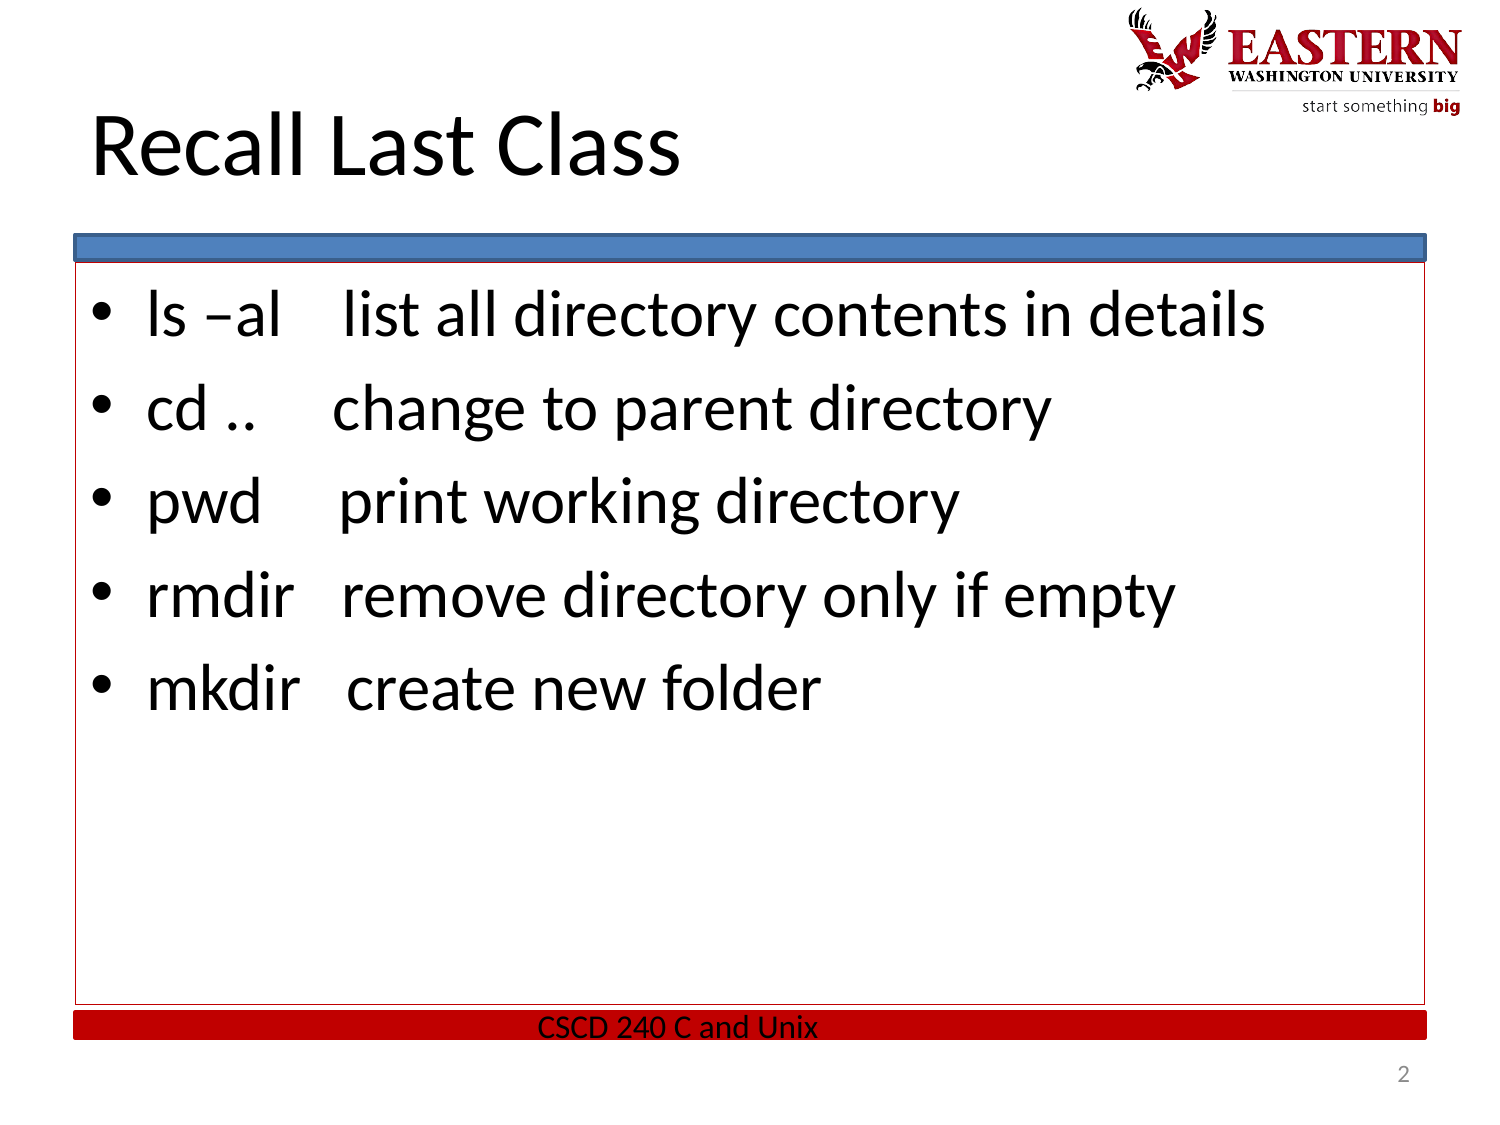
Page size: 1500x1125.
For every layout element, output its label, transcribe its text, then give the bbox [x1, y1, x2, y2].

text_box CSCD 240 C and Unix [537, 1004, 1050, 1045]
slide_number 2 [1074, 1042, 1425, 1103]
picture [1112, 0, 1500, 130]
list ls –al list all directory contents in details cd .. change to parent directory pwd print working directory rmdir remove directory only if empty mkdir create new folder [75, 262, 1425, 1005]
title Recall Last Class [75, 45, 1425, 233]
text_box [73, 1010, 537, 1040]
text_box [1050, 1010, 1427, 1040]
text_box [73, 233, 1427, 262]
